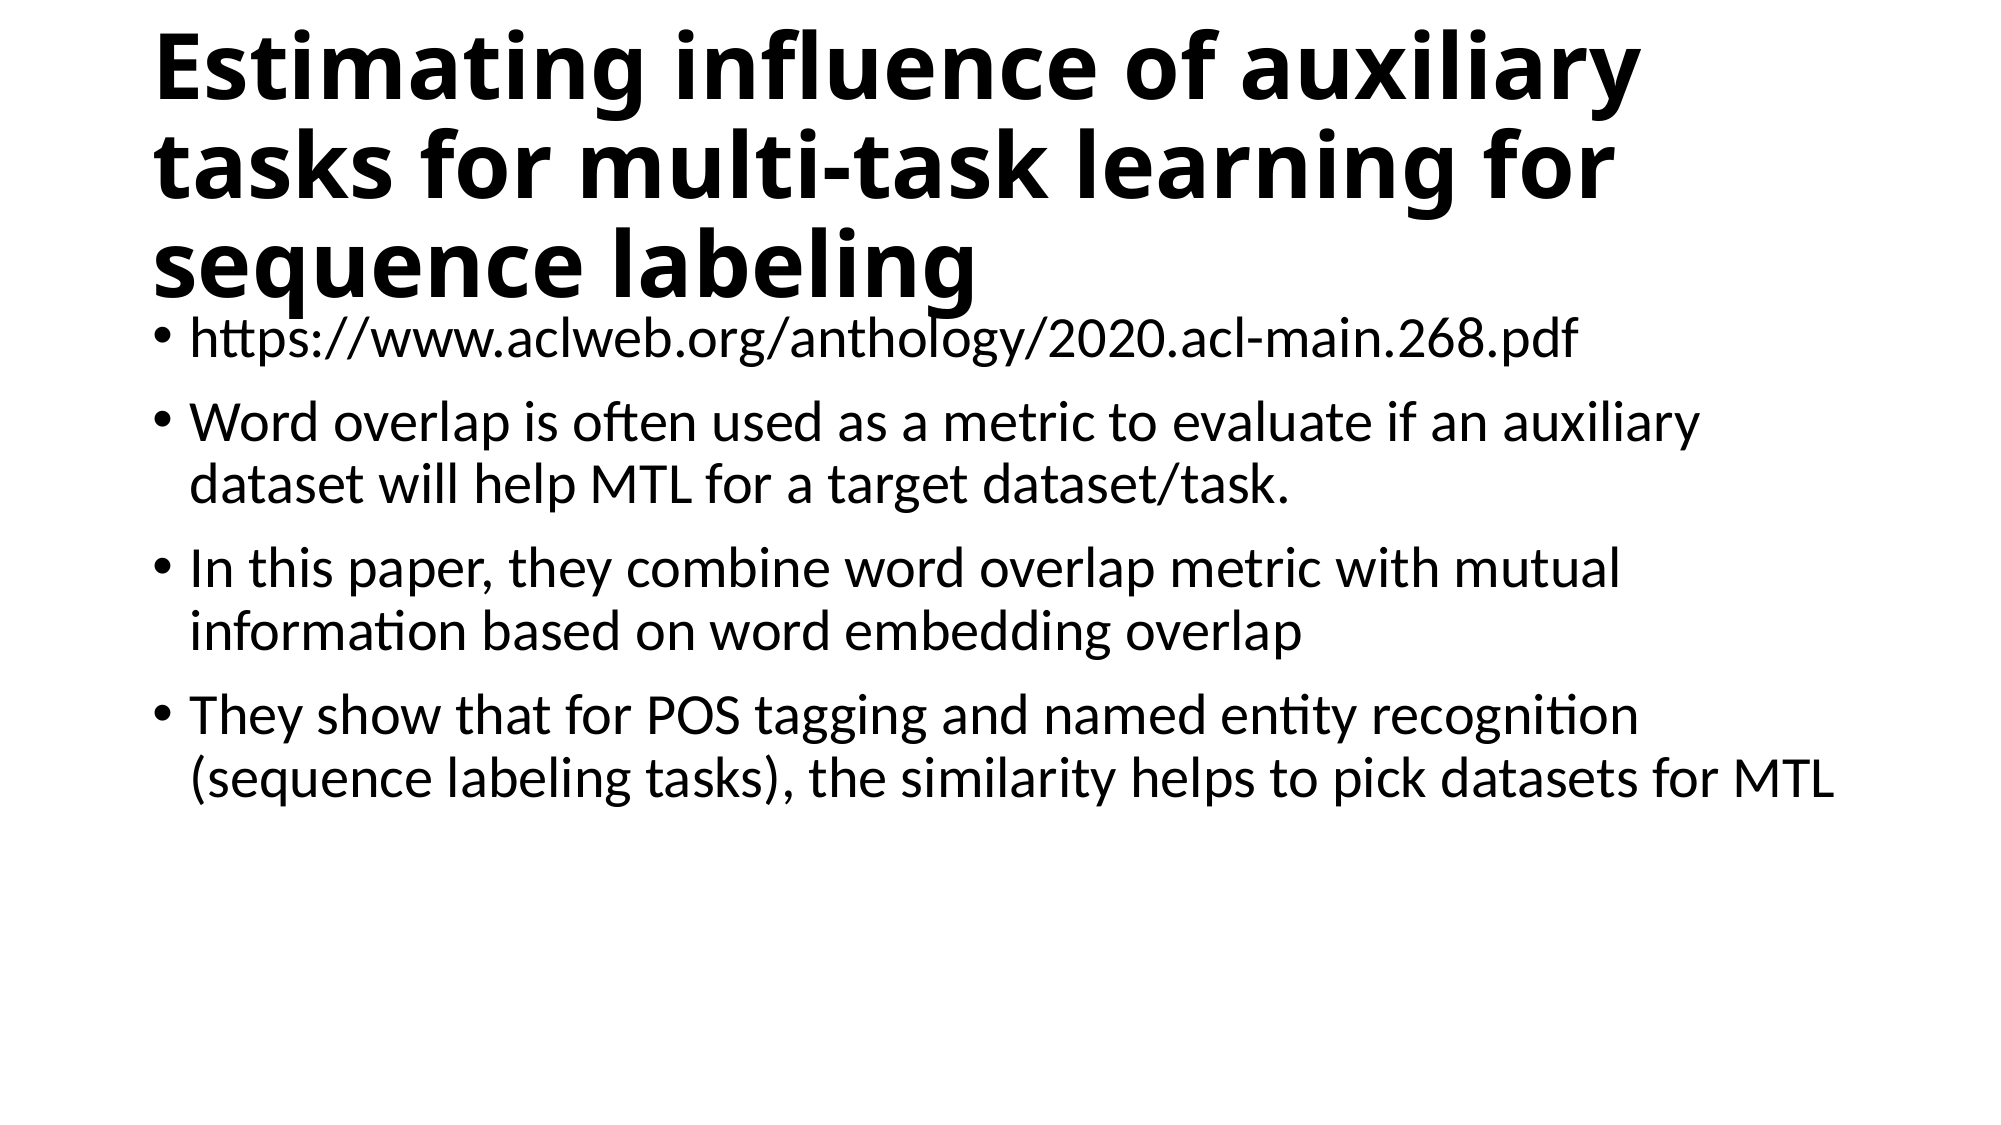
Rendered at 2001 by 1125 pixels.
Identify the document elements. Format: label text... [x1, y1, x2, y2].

list https://www.aclweb.org/anthology/2020.acl-main.268.pdf Word overlap is often used as a metric to evaluate if an auxiliary dataset will help MTL for a target dataset/task. In this paper, they combine word overlap metric with mutual information based on word embedding overlap They show that for POS tagging and named entity recognition (sequence labeling tasks), the similarity helps to pick datasets for MTL [137, 299, 1863, 1014]
title Estimating influence of auxiliary tasks for multi-task learning for sequence labeling [137, 59, 1863, 278]
